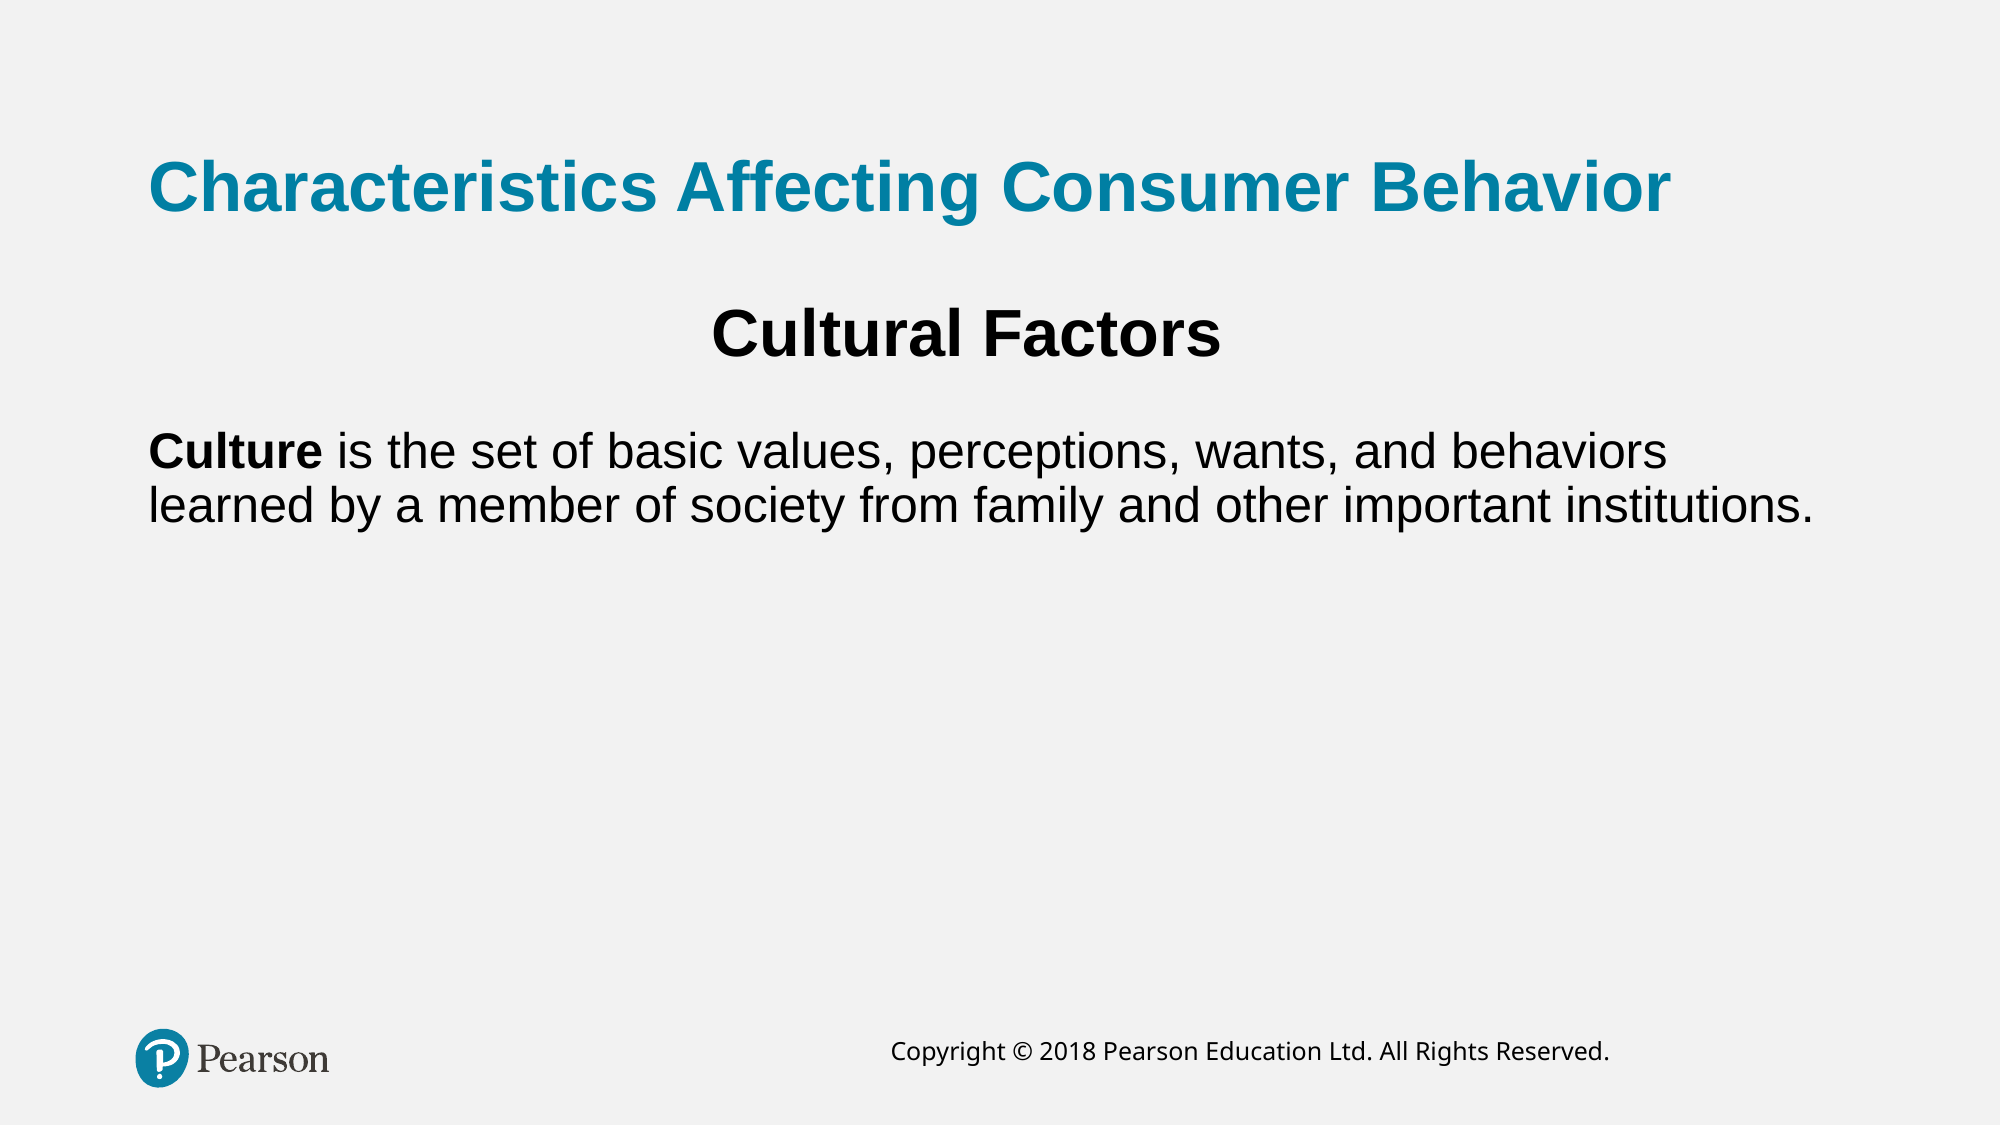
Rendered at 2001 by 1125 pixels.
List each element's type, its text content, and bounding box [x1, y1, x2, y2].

list Cultural Factors [696, 290, 1251, 384]
title Characteristics Affecting Consumer Behavior [133, 146, 1895, 231]
list Culture is the set of basic values, perceptions, wants, and behaviors learned by a member of society from family and other important institutions. [133, 418, 1862, 554]
